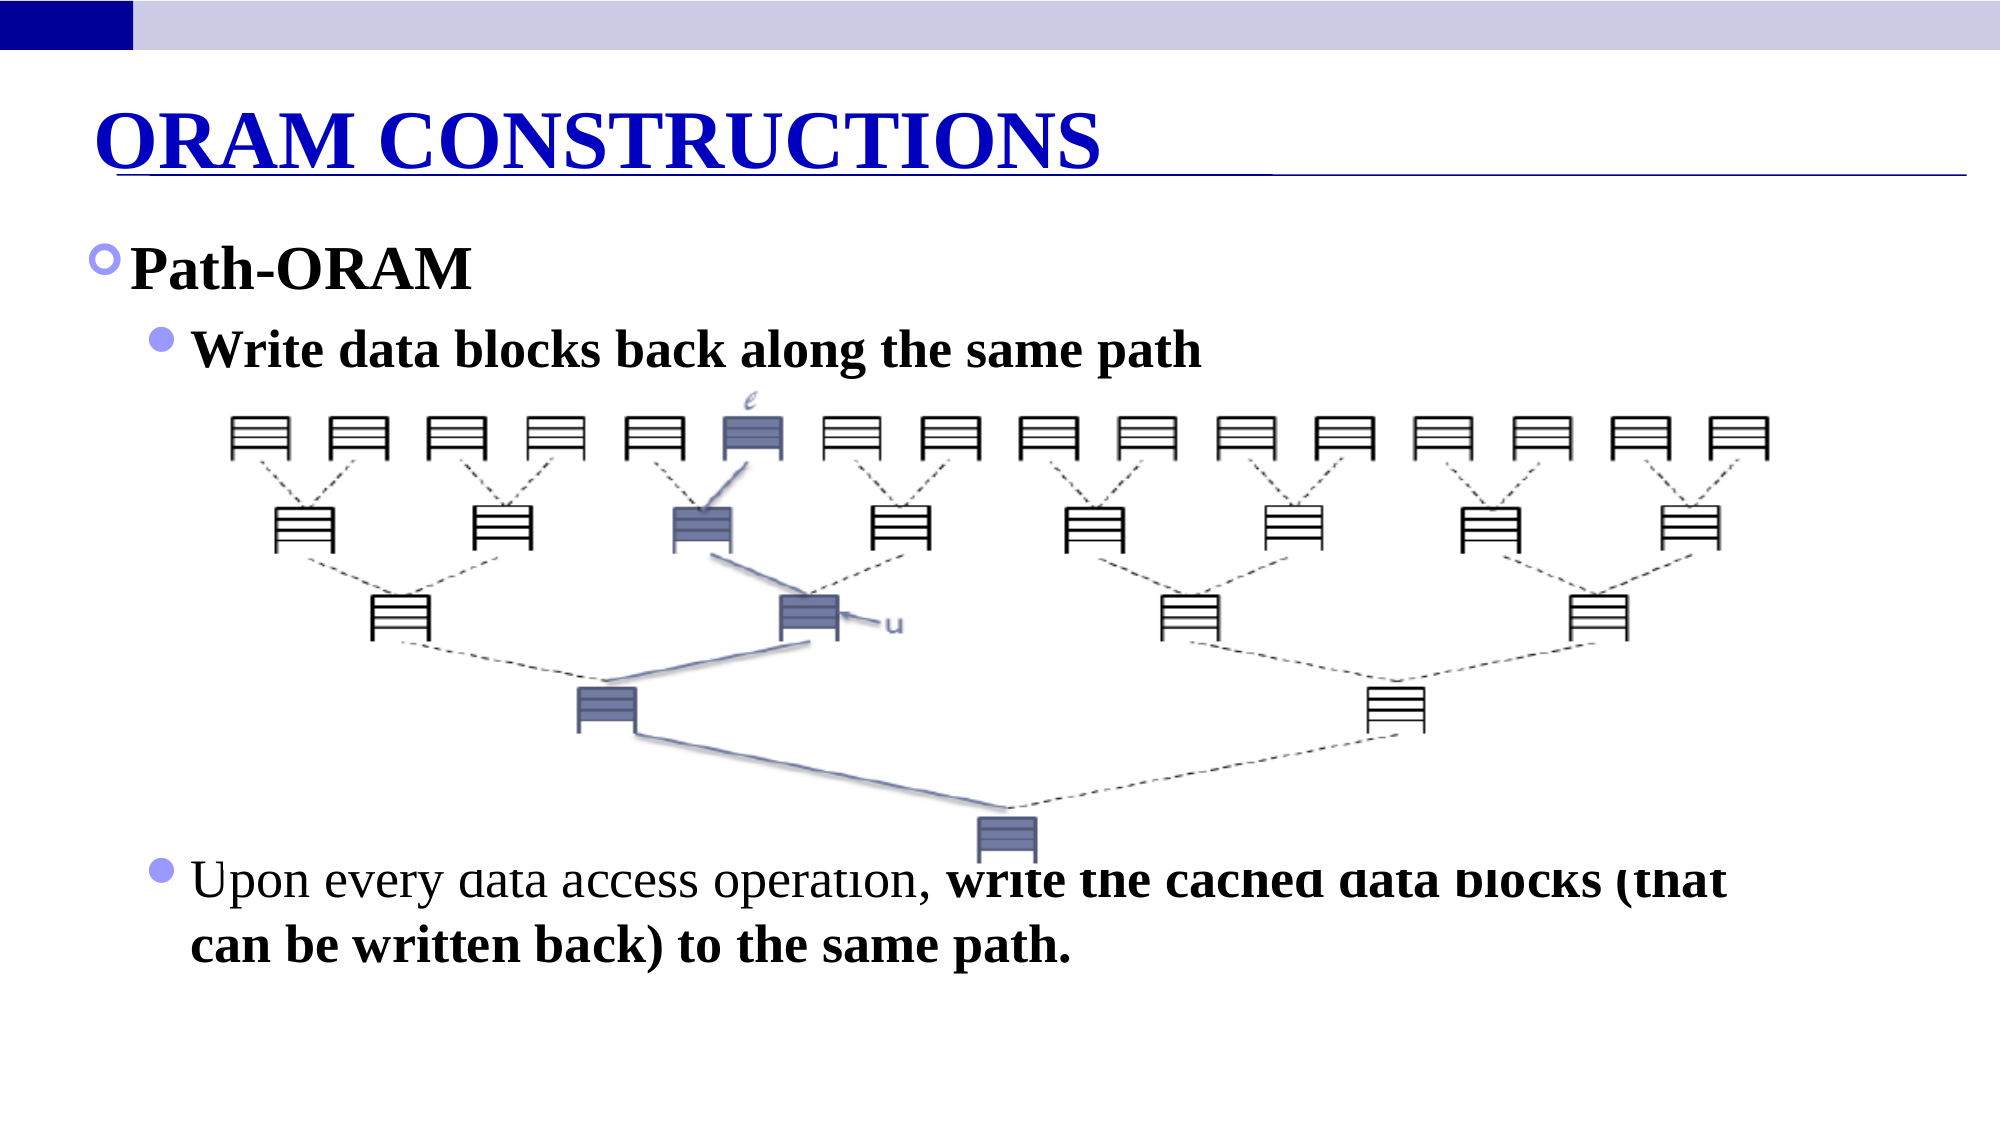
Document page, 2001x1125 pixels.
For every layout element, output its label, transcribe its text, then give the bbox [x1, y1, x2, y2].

text_box Path-ORAM Write data blocks back along the same path Upon every data access operation, write the cached data blocks (that can be written back) to the same path. [70, 219, 1804, 1043]
text_box ORAM Constructions [79, 78, 1917, 189]
picture [223, 381, 1777, 870]
